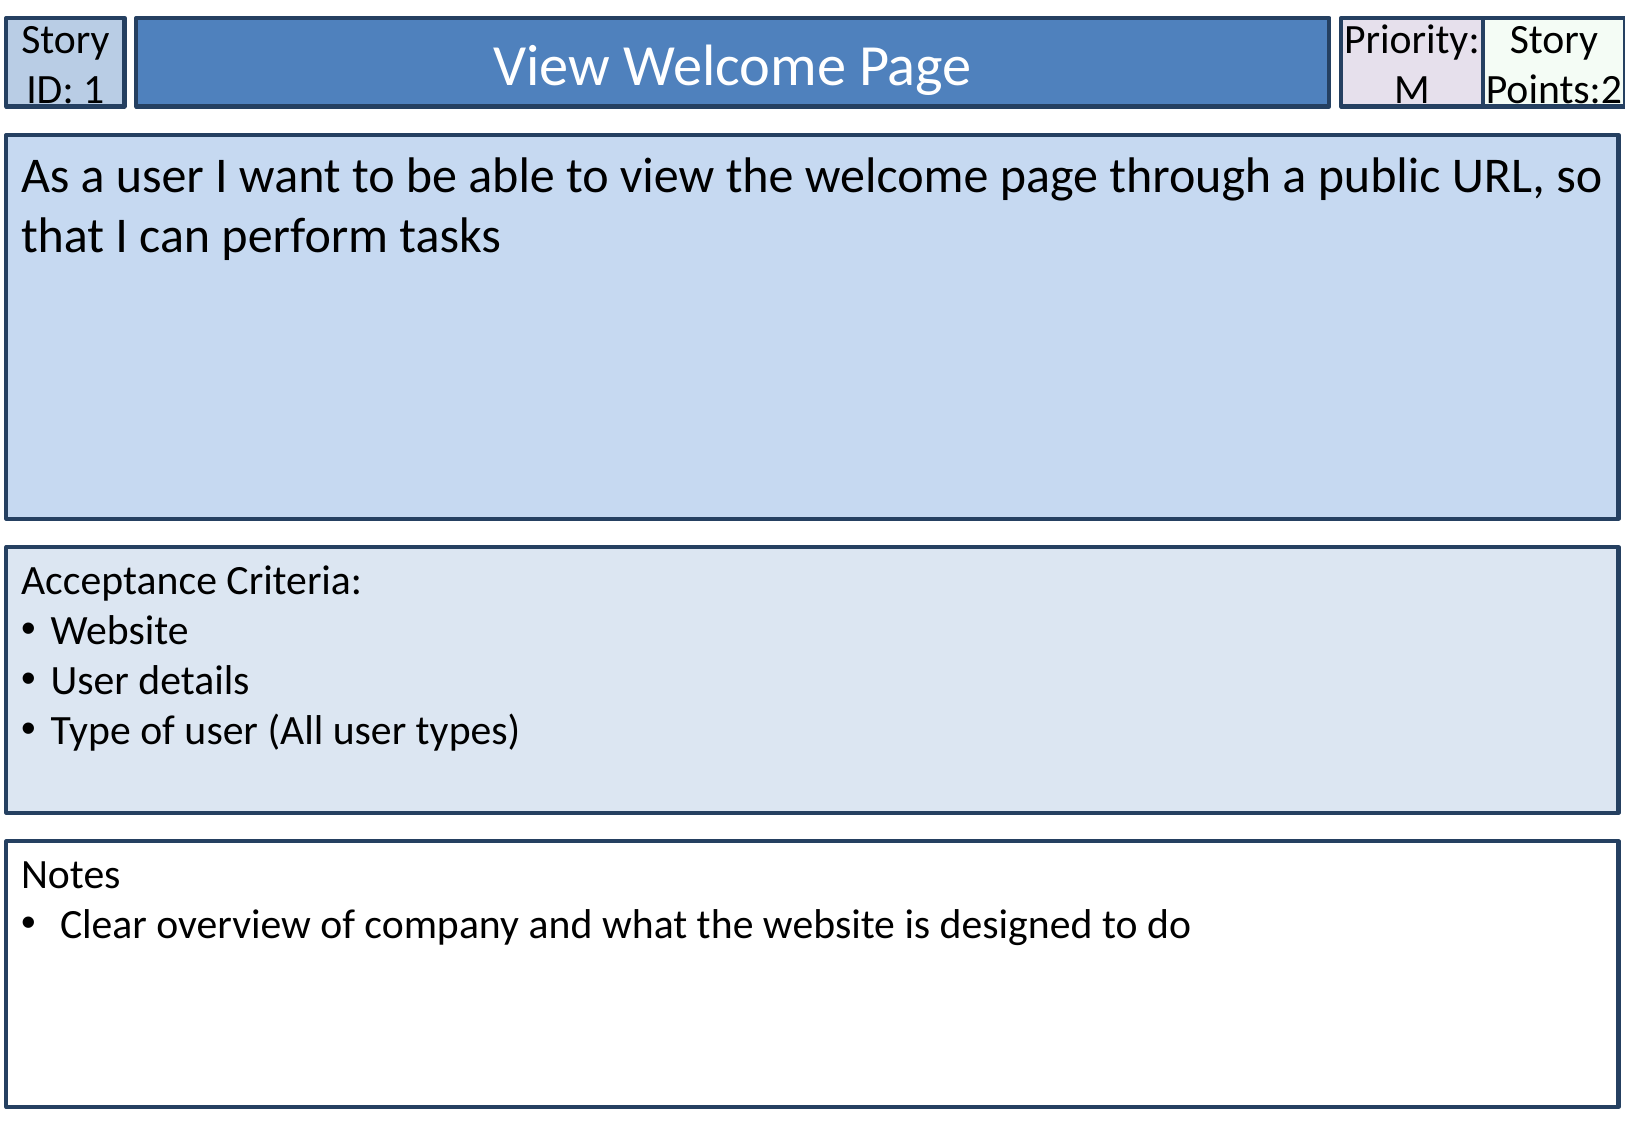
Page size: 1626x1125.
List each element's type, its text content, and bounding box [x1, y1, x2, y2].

text_box Story Points:2 [1485, 16, 1625, 109]
text_box Priority: M [1339, 16, 1485, 109]
text_box Notes Clear overview of company and what the website is designed to do [4, 839, 1621, 1109]
text_box Story ID: 1 [4, 16, 127, 109]
text_box As a user I want to be able to view the welcome page through a public URL, so that I can perform tasks [4, 133, 1621, 521]
text_box Acceptance Criteria: Website User details Type of user (All user types) [4, 545, 1621, 815]
text_box View Welcome Page [134, 16, 1331, 109]
